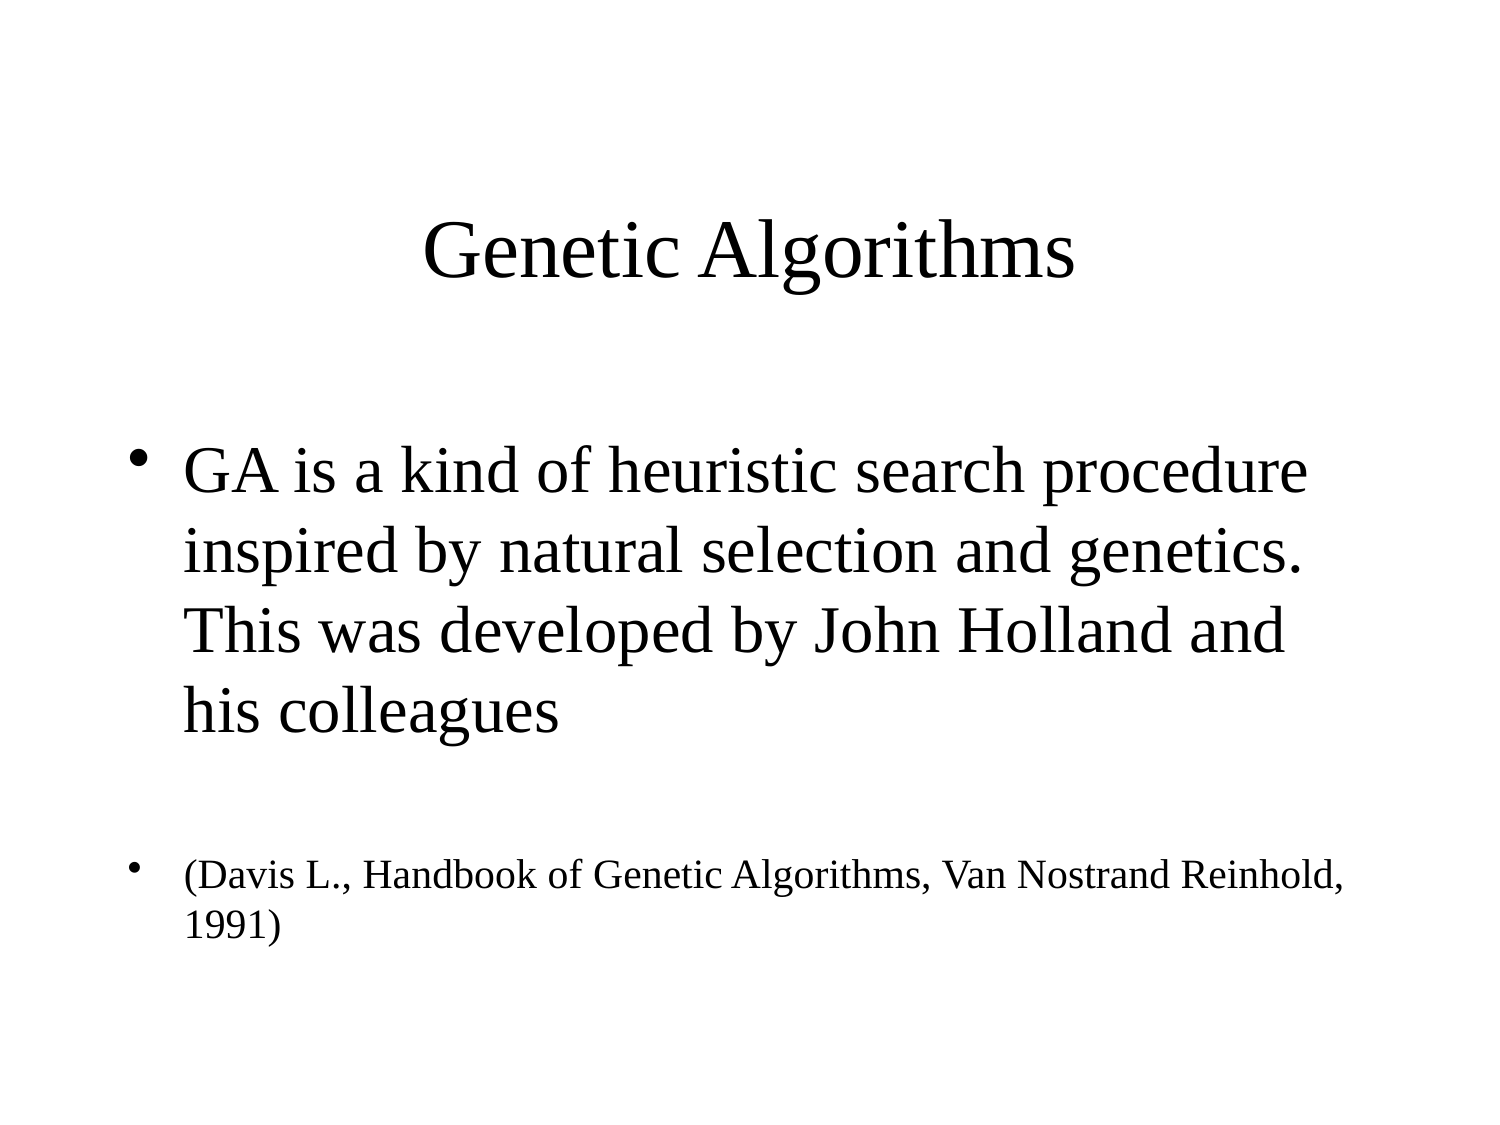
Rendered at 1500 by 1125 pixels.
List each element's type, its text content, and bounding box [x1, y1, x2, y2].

list GA is a kind of heuristic search procedure inspired by natural selection and genetics. This was developed by John Holland and his colleagues (Davis L., Handbook of Genetic Algorithms, Van Nostrand Reinhold, 1991) [112, 324, 1388, 1000]
title Genetic Algorithms [112, 99, 1388, 288]
